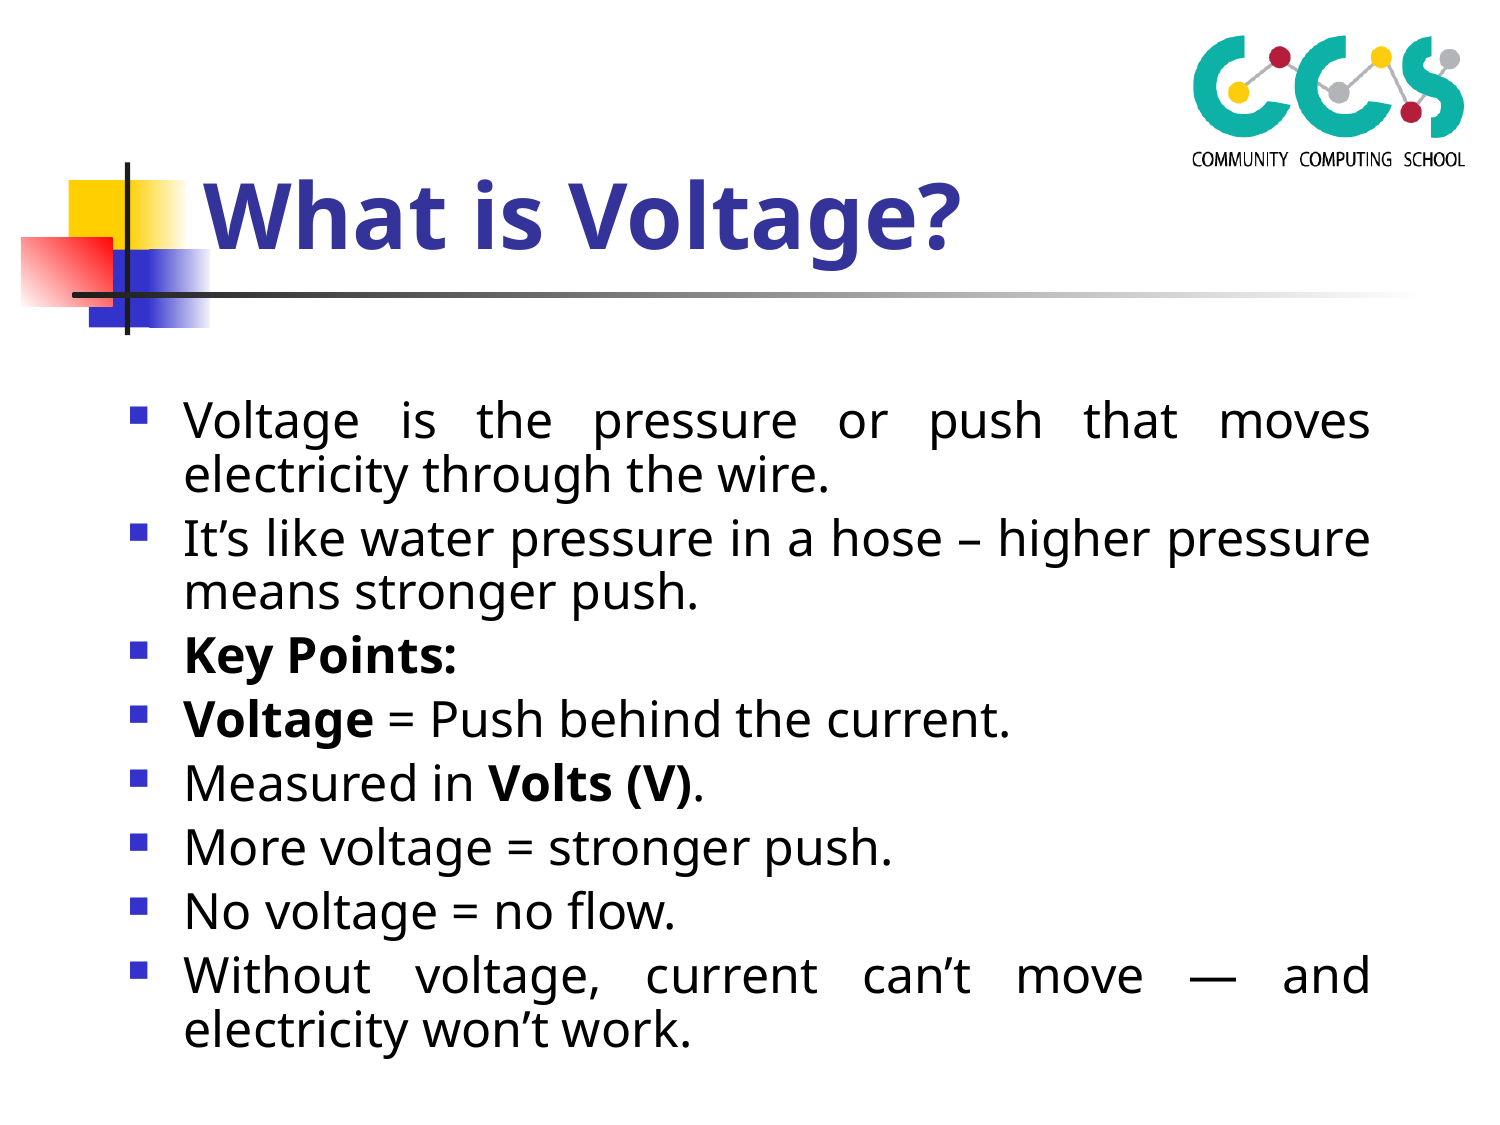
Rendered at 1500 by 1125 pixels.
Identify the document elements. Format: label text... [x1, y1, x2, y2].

title What is Voltage? [188, 35, 1468, 275]
picture [1190, 34, 1468, 170]
text_box Voltage is the pressure or push that moves electricity through the wire. It’s like water pressure in a hose – higher pressure means stronger push. Key Points: Voltage = Push behind the current. Measured in Volts (V). More voltage = stronger push. No voltage = no flow. Without voltage, current can’t move — and electricity won’t work. [112, 387, 1388, 1025]
